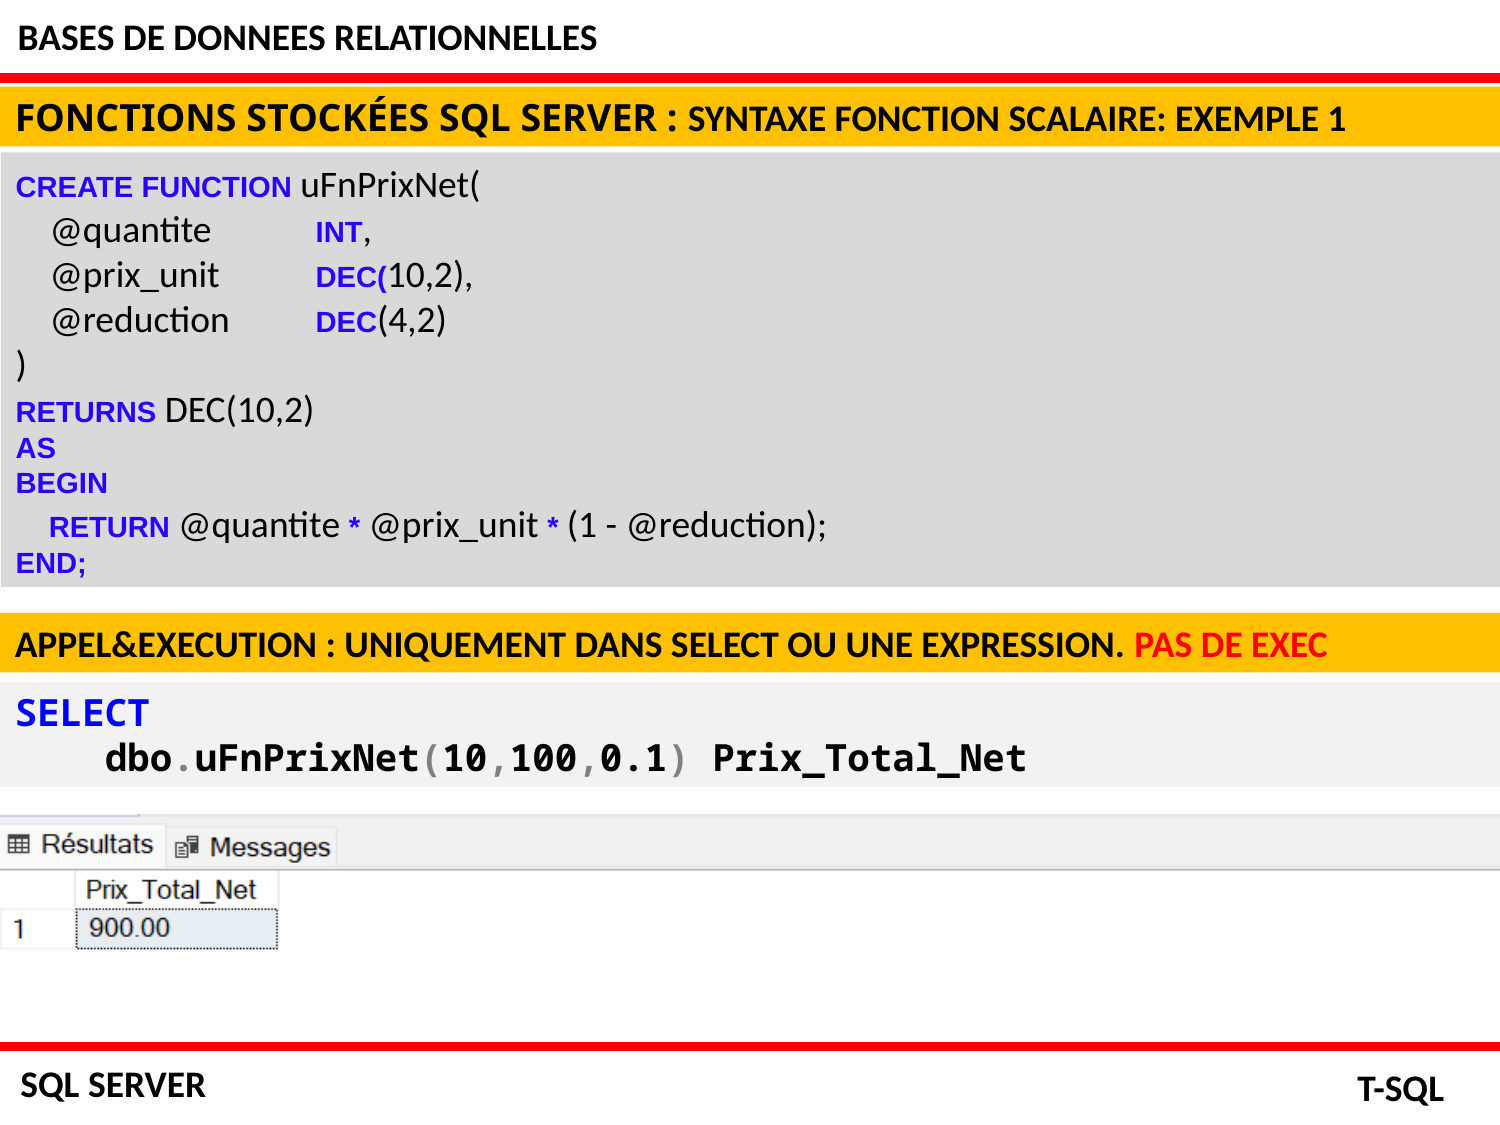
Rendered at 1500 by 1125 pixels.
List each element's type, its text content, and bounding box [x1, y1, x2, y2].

text_box CREATE FUNCTION uFnPrixNet( @quantite INT, @prix_unit DEC(10,2), @reduction DEC(4,2) ) RETURNS DEC(10,2) AS BEGIN RETURN @quantite * @prix_unit * (1 - @reduction); END; [0, 152, 1500, 587]
text_box FONCTIONS STOCKÉES SQL SERVER : SYNTAXE FONCTION SCALAIRE: EXEMPLE 1 [0, 86, 1500, 147]
picture [0, 814, 1500, 978]
text_box SELECT dbo.uFnPrixNet(10,100,0.1) Prix_Total_Net [0, 682, 1500, 787]
text_box SQL SERVER [5, 1055, 222, 1113]
text_box APPEL&EXECUTION : UNIQUEMENT DANS SELECT OU UNE EXPRESSION. PAS DE EXEC [0, 612, 1500, 673]
text_box BASES DE DONNEES RELATIONNELLES [2, 5, 614, 66]
text_box T-SQL [1342, 1057, 1460, 1117]
